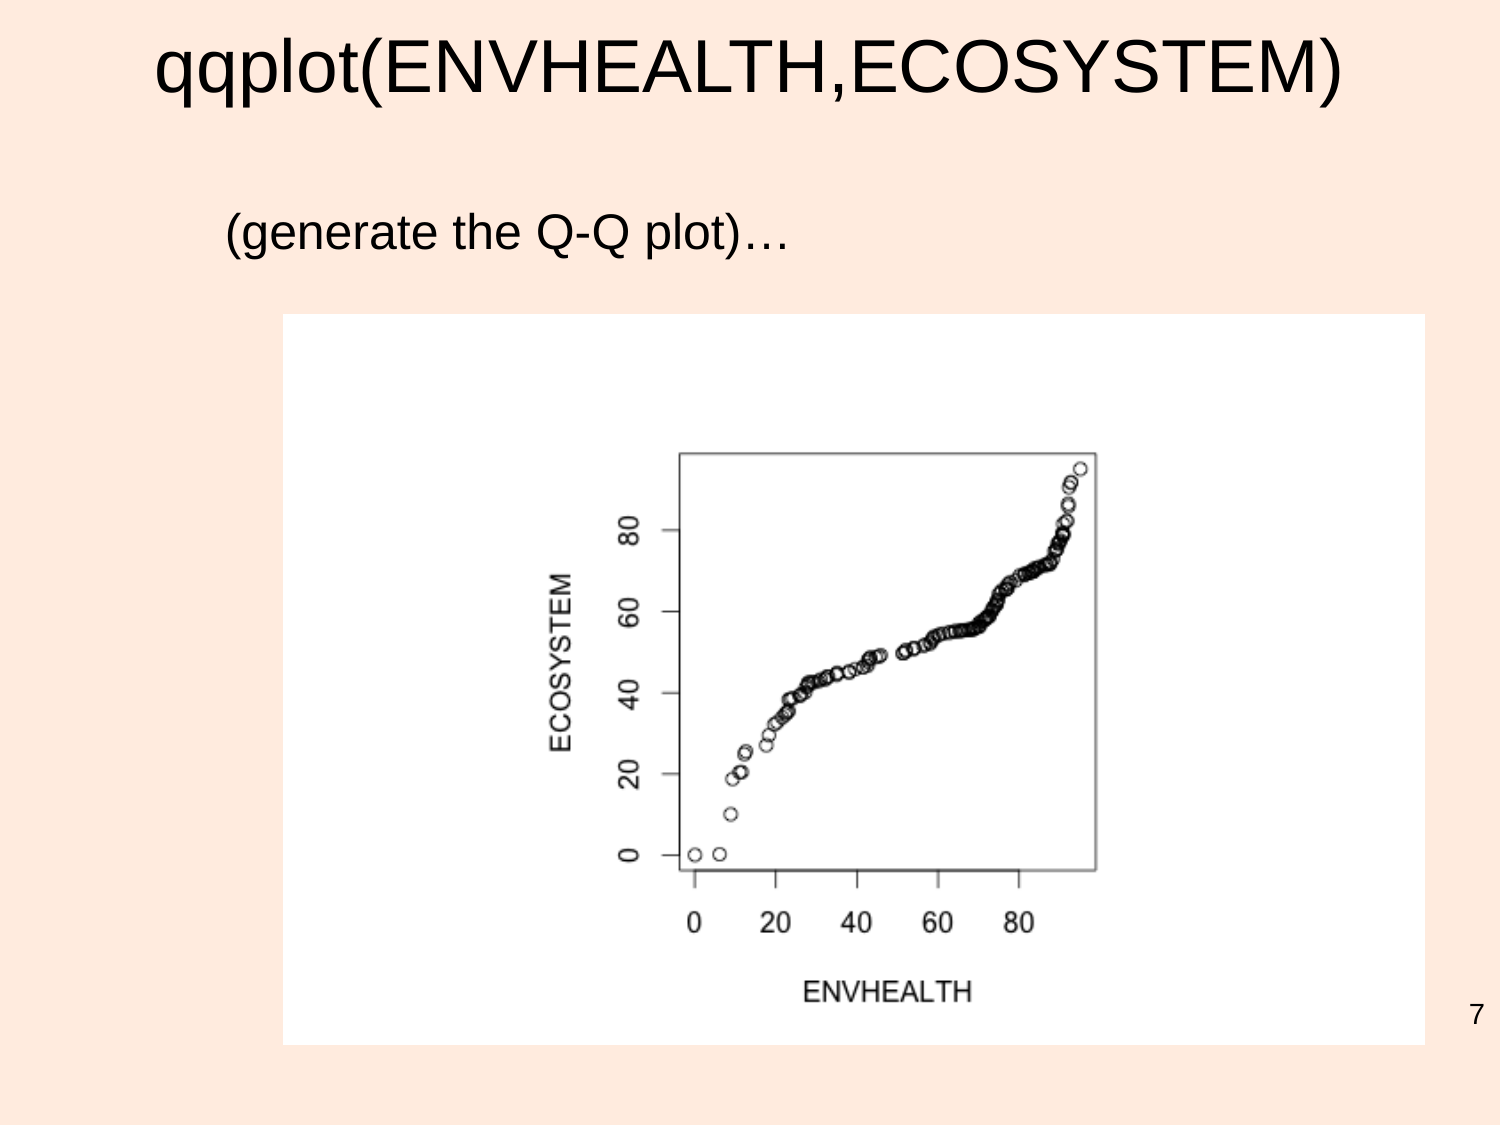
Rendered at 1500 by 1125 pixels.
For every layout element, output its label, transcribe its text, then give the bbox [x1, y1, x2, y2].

slide_number 7 [1187, 987, 1500, 1063]
text_box (generate the Q-Q plot)… [209, 192, 808, 267]
picture [282, 314, 1426, 1045]
title qqplot(ENVHEALTH,ECOSYSTEM) [112, 0, 1388, 125]
